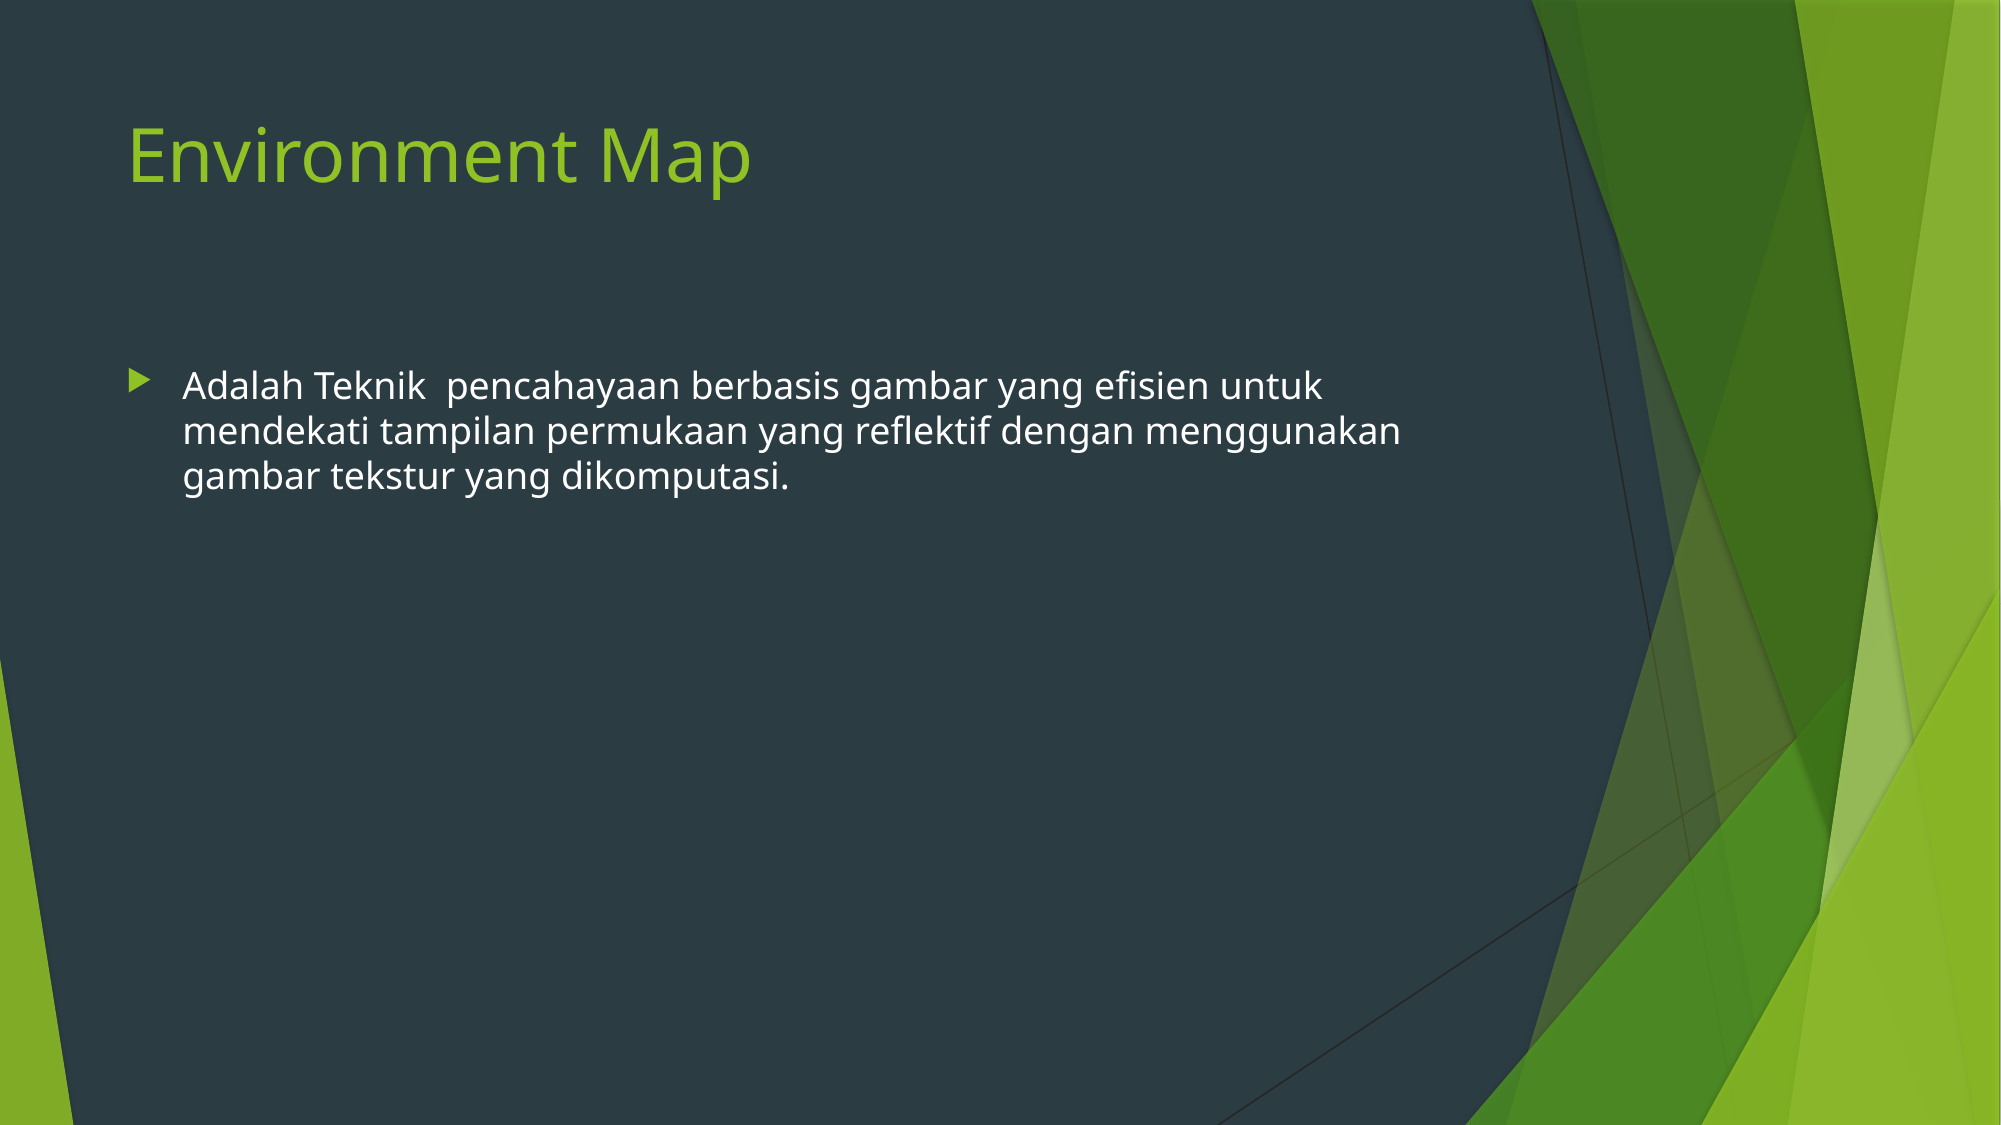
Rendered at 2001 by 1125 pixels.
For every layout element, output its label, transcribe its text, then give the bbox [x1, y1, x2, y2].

list Adalah Teknik pencahayaan berbasis gambar yang efisien untuk mendekati tampilan permukaan yang reflektif dengan menggunakan gambar tekstur yang dikomputasi. [111, 354, 1522, 992]
title Environment Map [111, 99, 1522, 317]
